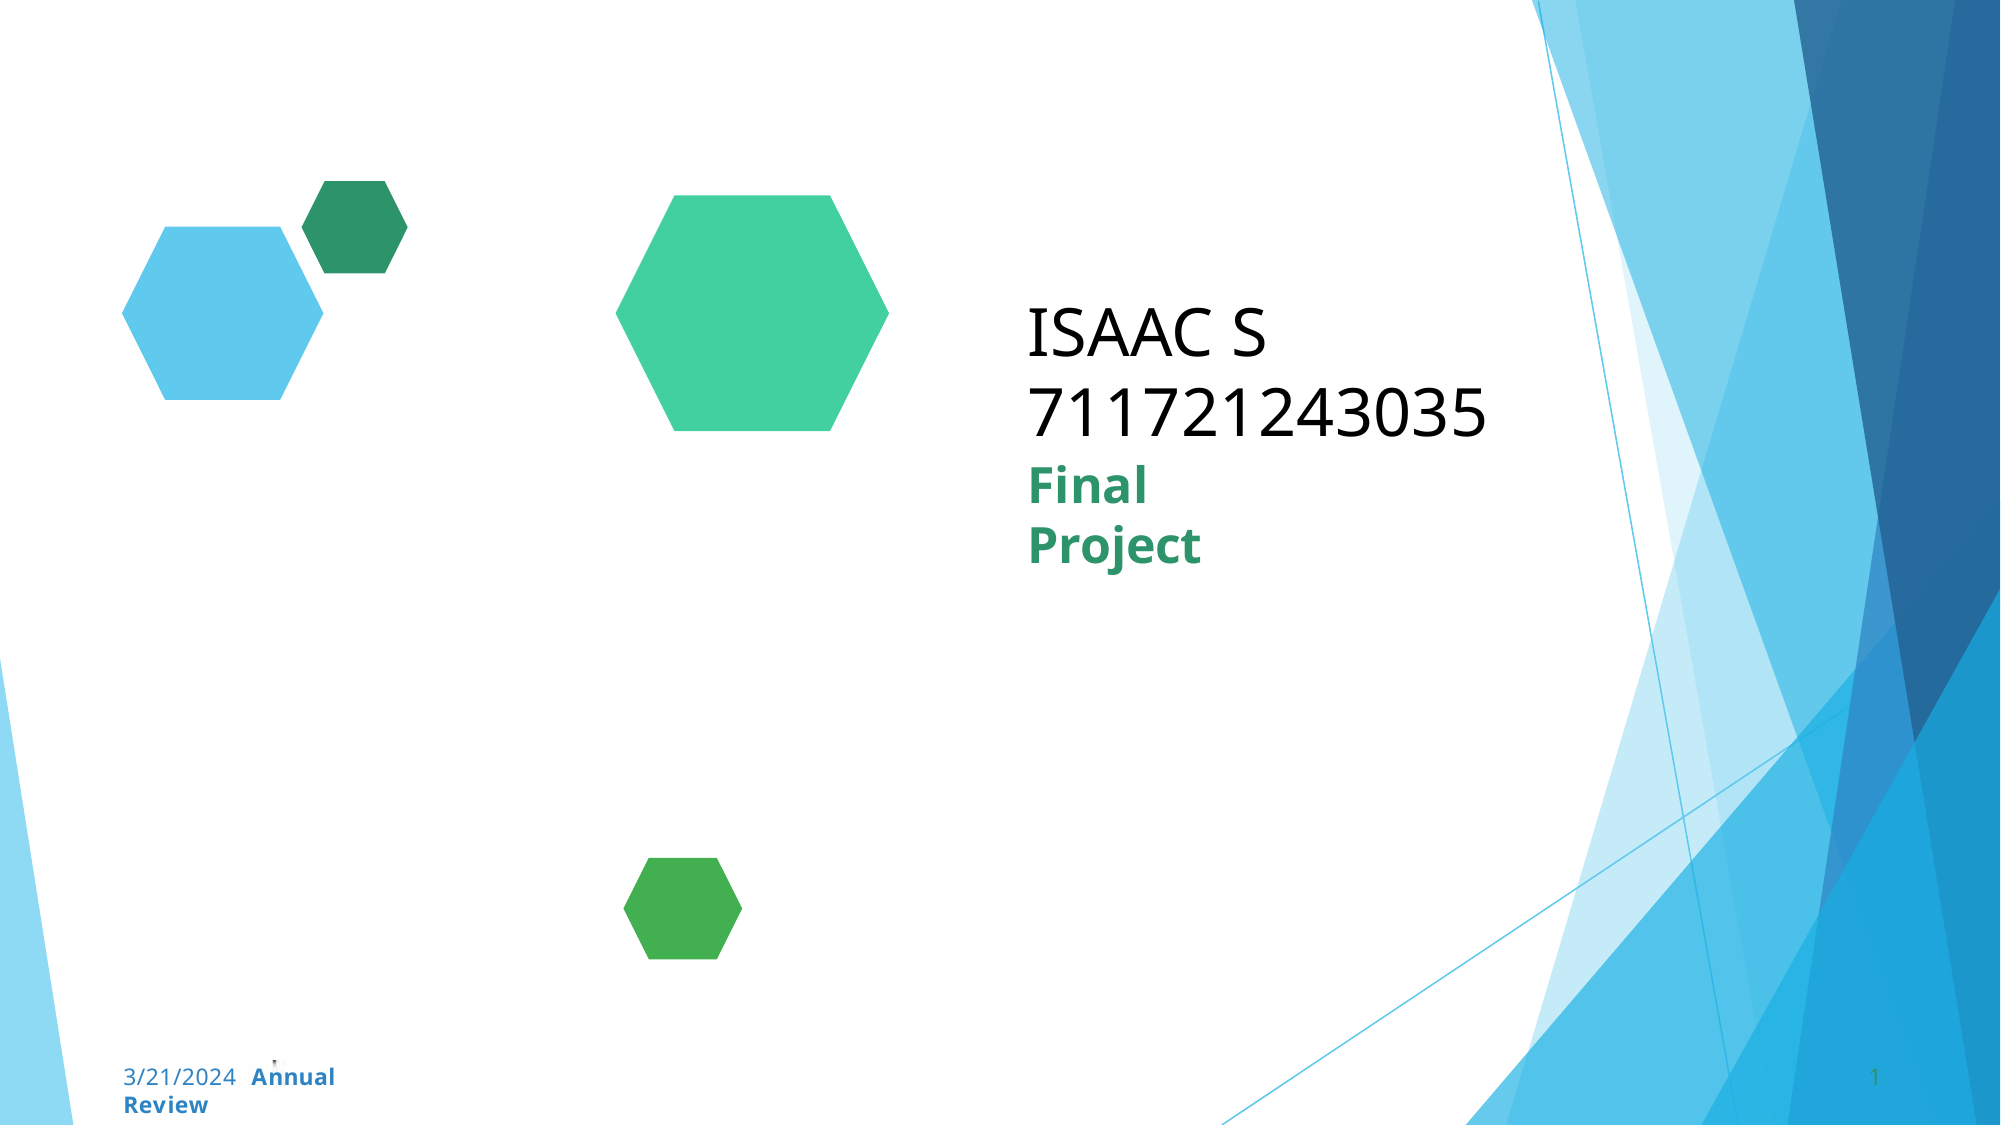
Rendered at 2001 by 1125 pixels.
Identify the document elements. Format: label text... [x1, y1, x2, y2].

text_box 3/21/2024 Annual Review [121, 1103, 417, 1118]
title ISAAC S 711721243035 [500, 287, 1775, 479]
text_box [628, 195, 876, 287]
slide_number 1 [1862, 1061, 1888, 1125]
text_box Final Project [1025, 451, 1330, 574]
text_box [121, 180, 408, 401]
picture [110, 1060, 463, 1094]
text_box [623, 857, 743, 960]
